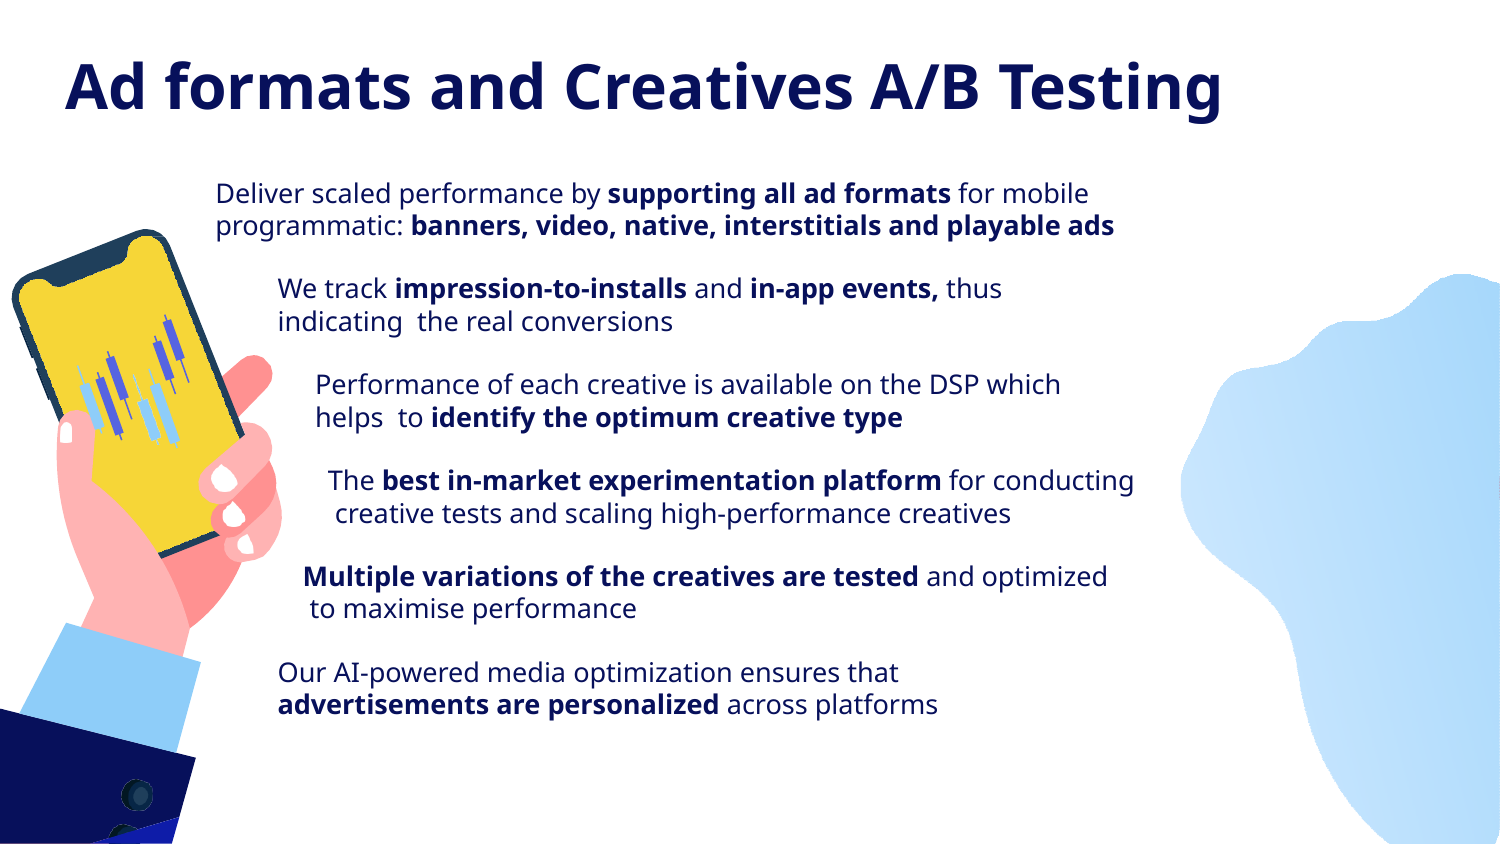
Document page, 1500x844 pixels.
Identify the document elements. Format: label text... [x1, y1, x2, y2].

title Ad formats and Creatives A/B Testing [63, 45, 1296, 188]
text_box [1180, 274, 1500, 844]
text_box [0, 228, 283, 844]
text_box Deliver scaled performance by supporting all ad formats for mobile programmatic: banners, video, native, interstitials and playable ads We track impression-to-installs and in-app events, thus indicating the real conversions Performance of each creative is available on the DSP which helps to identify the optimum creative type The best in-market experimentation platform for conducting creative tests and scaling high-performance creatives Multiple variations of the creatives are tested and optimized to maximise performance Our AI-powered media optimization ensures that advertisements are personalized across platforms [213, 173, 1136, 721]
